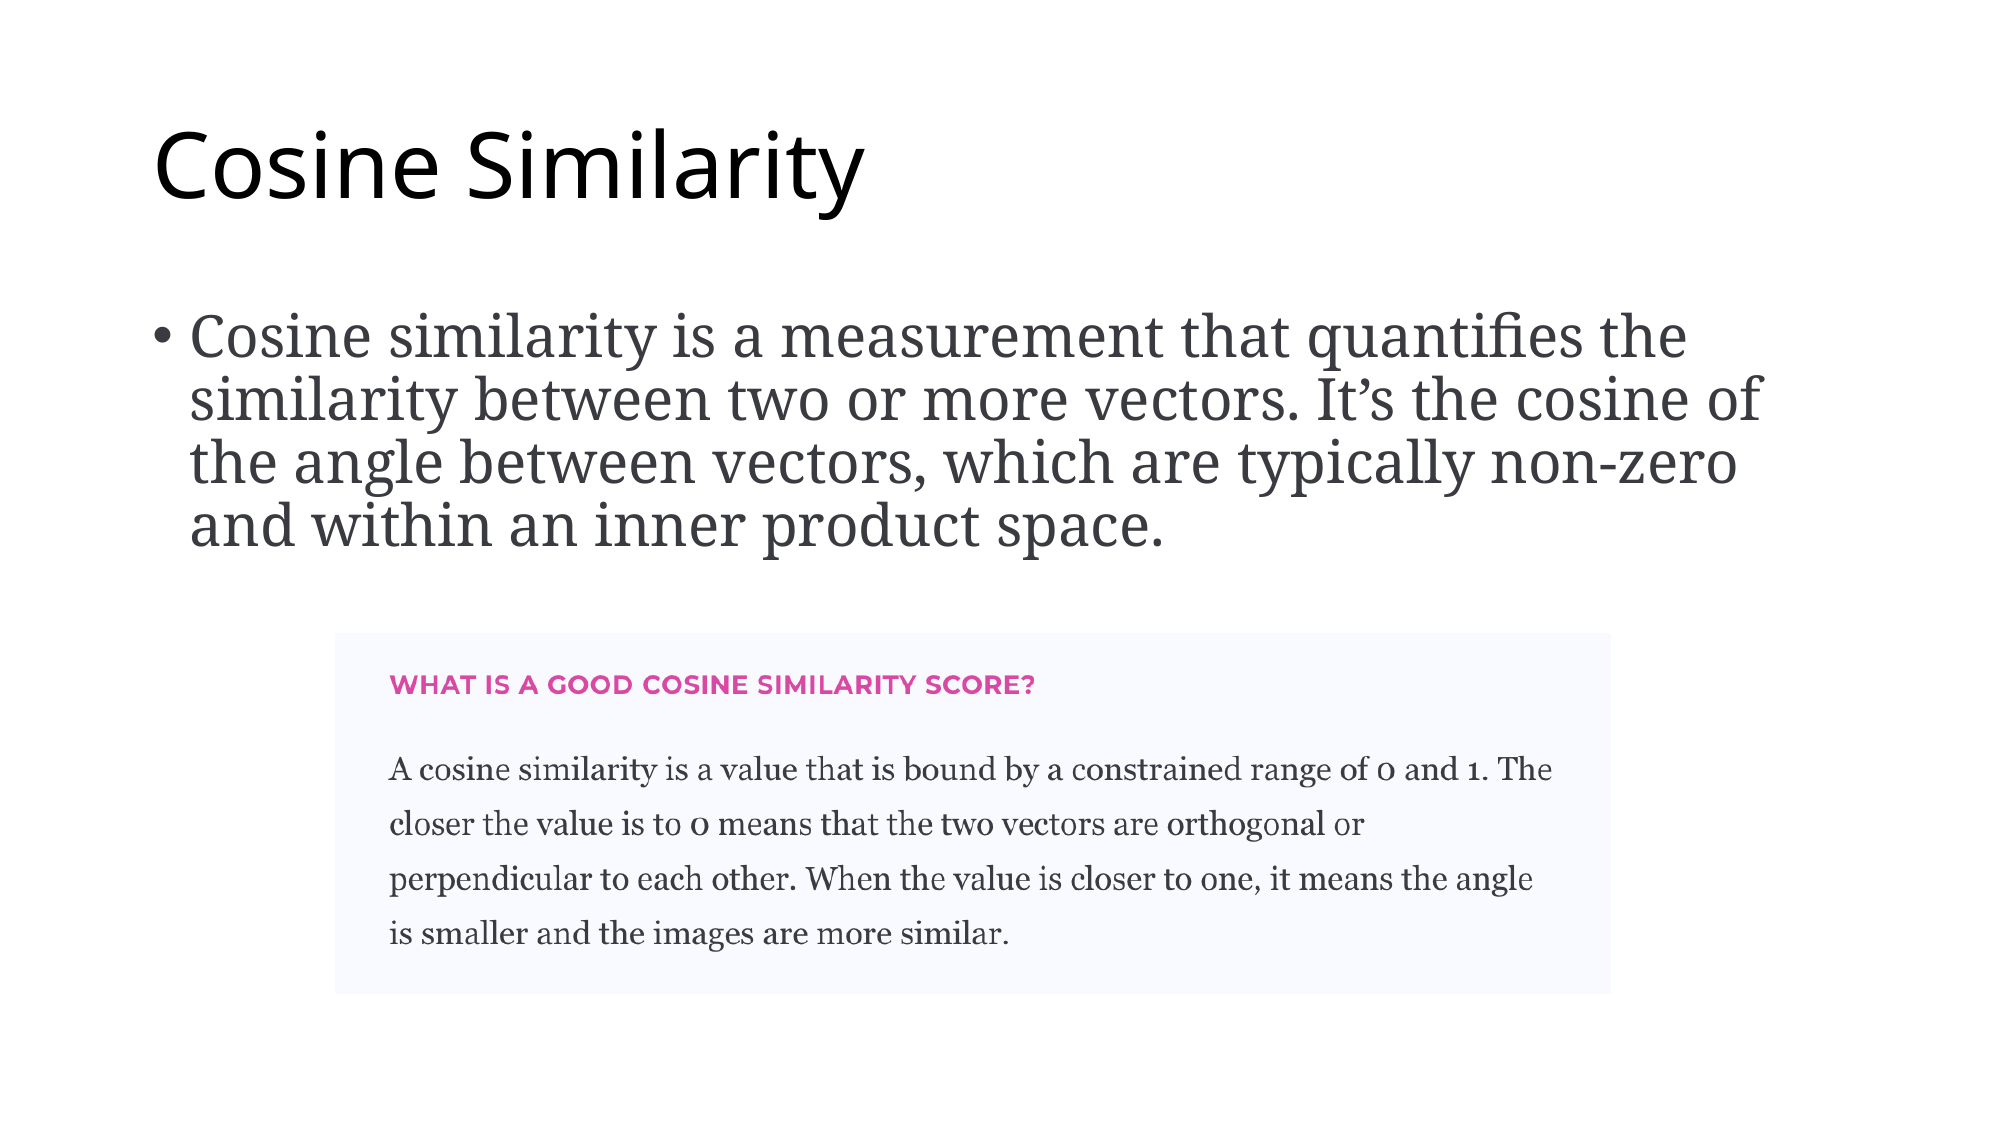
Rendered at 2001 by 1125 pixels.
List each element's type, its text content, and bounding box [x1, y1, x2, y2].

title Cosine Similarity [137, 59, 1863, 278]
picture [335, 633, 1611, 994]
list Cosine similarity is a measurement that quantifies the similarity between two or more vectors. It’s the cosine of the angle between vectors, which are typically non-zero and within an inner product space. [137, 299, 1863, 1014]
